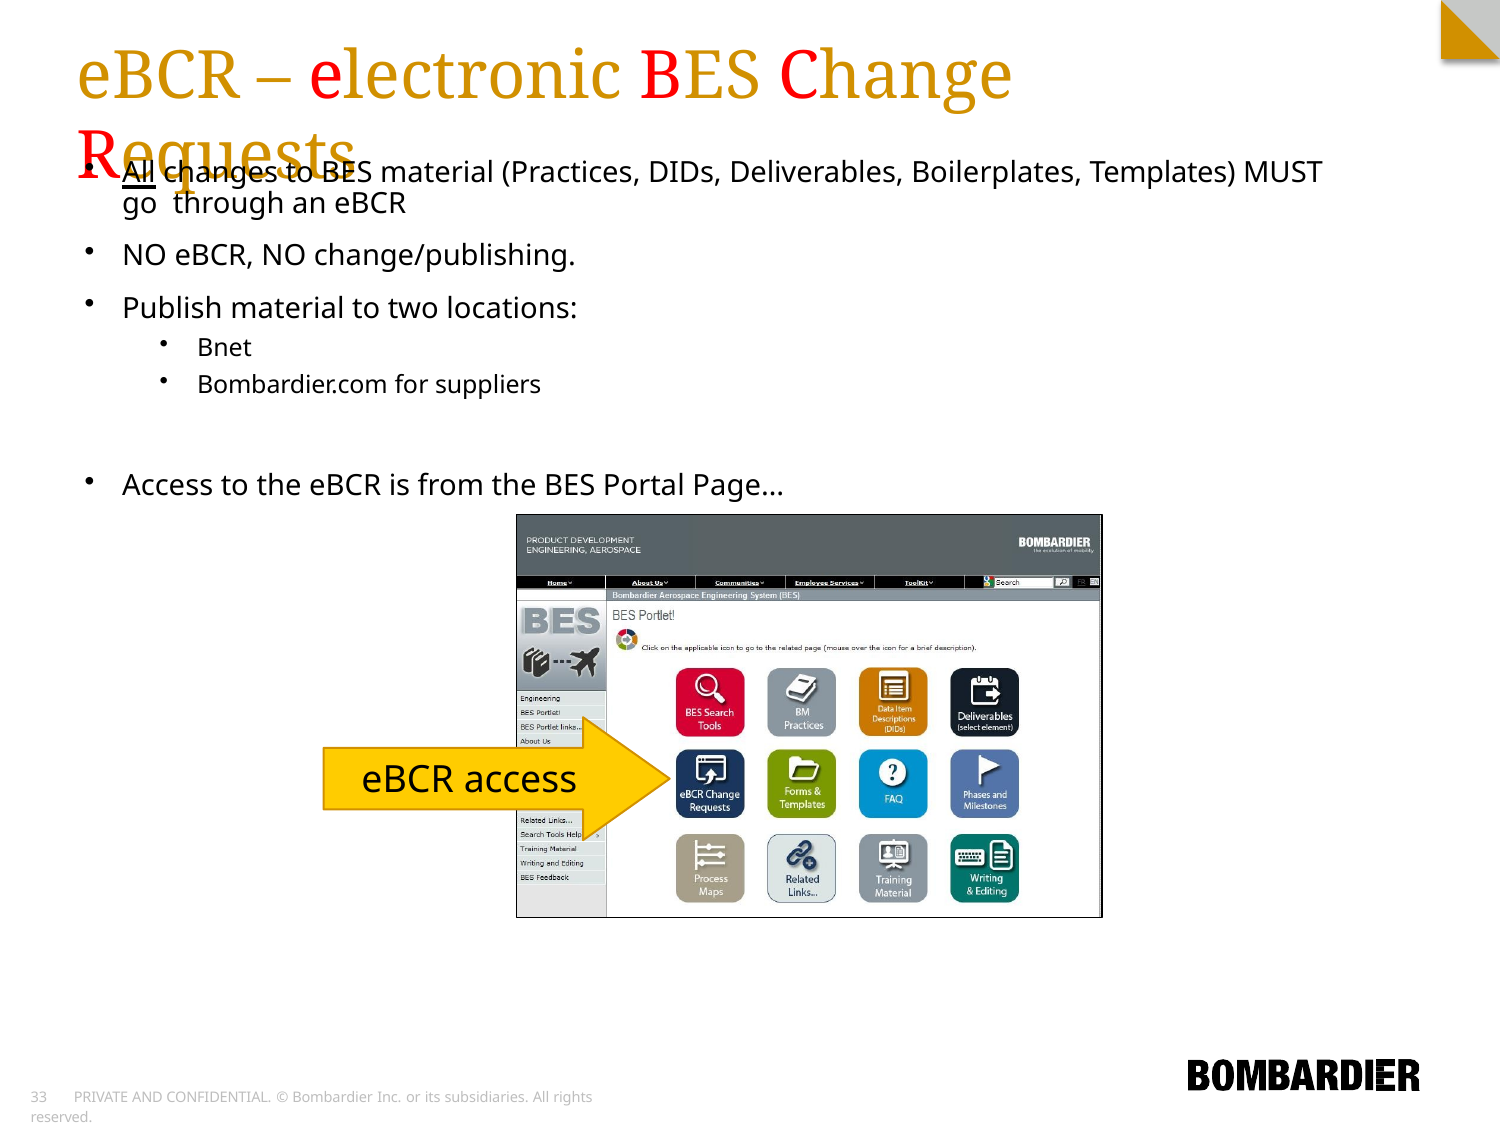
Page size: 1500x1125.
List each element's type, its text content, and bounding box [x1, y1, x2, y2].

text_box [322, 513, 1104, 919]
picture [1188, 1059, 1266, 1091]
text_box All changes to BES material (Practices, DIDs, Deliverables, Boilerplates, Templates) MUST go through an eBCR NO eBCR, NO change/publishing. Publish material to two locations: Bnet Bombardier.com for suppliers Access to the eBCR is from the BES Portal Page… [82, 150, 1337, 502]
picture [1435, 0, 1500, 71]
slide_number 10 PRIVATE AND CONFIDENTIAL. © Bombardier Inc. or its subsidiaries. All rights reserved. [24, 1087, 655, 1125]
picture [1376, 1059, 1420, 1091]
title eBCR – electronic BES Change Requests [74, 29, 1270, 220]
